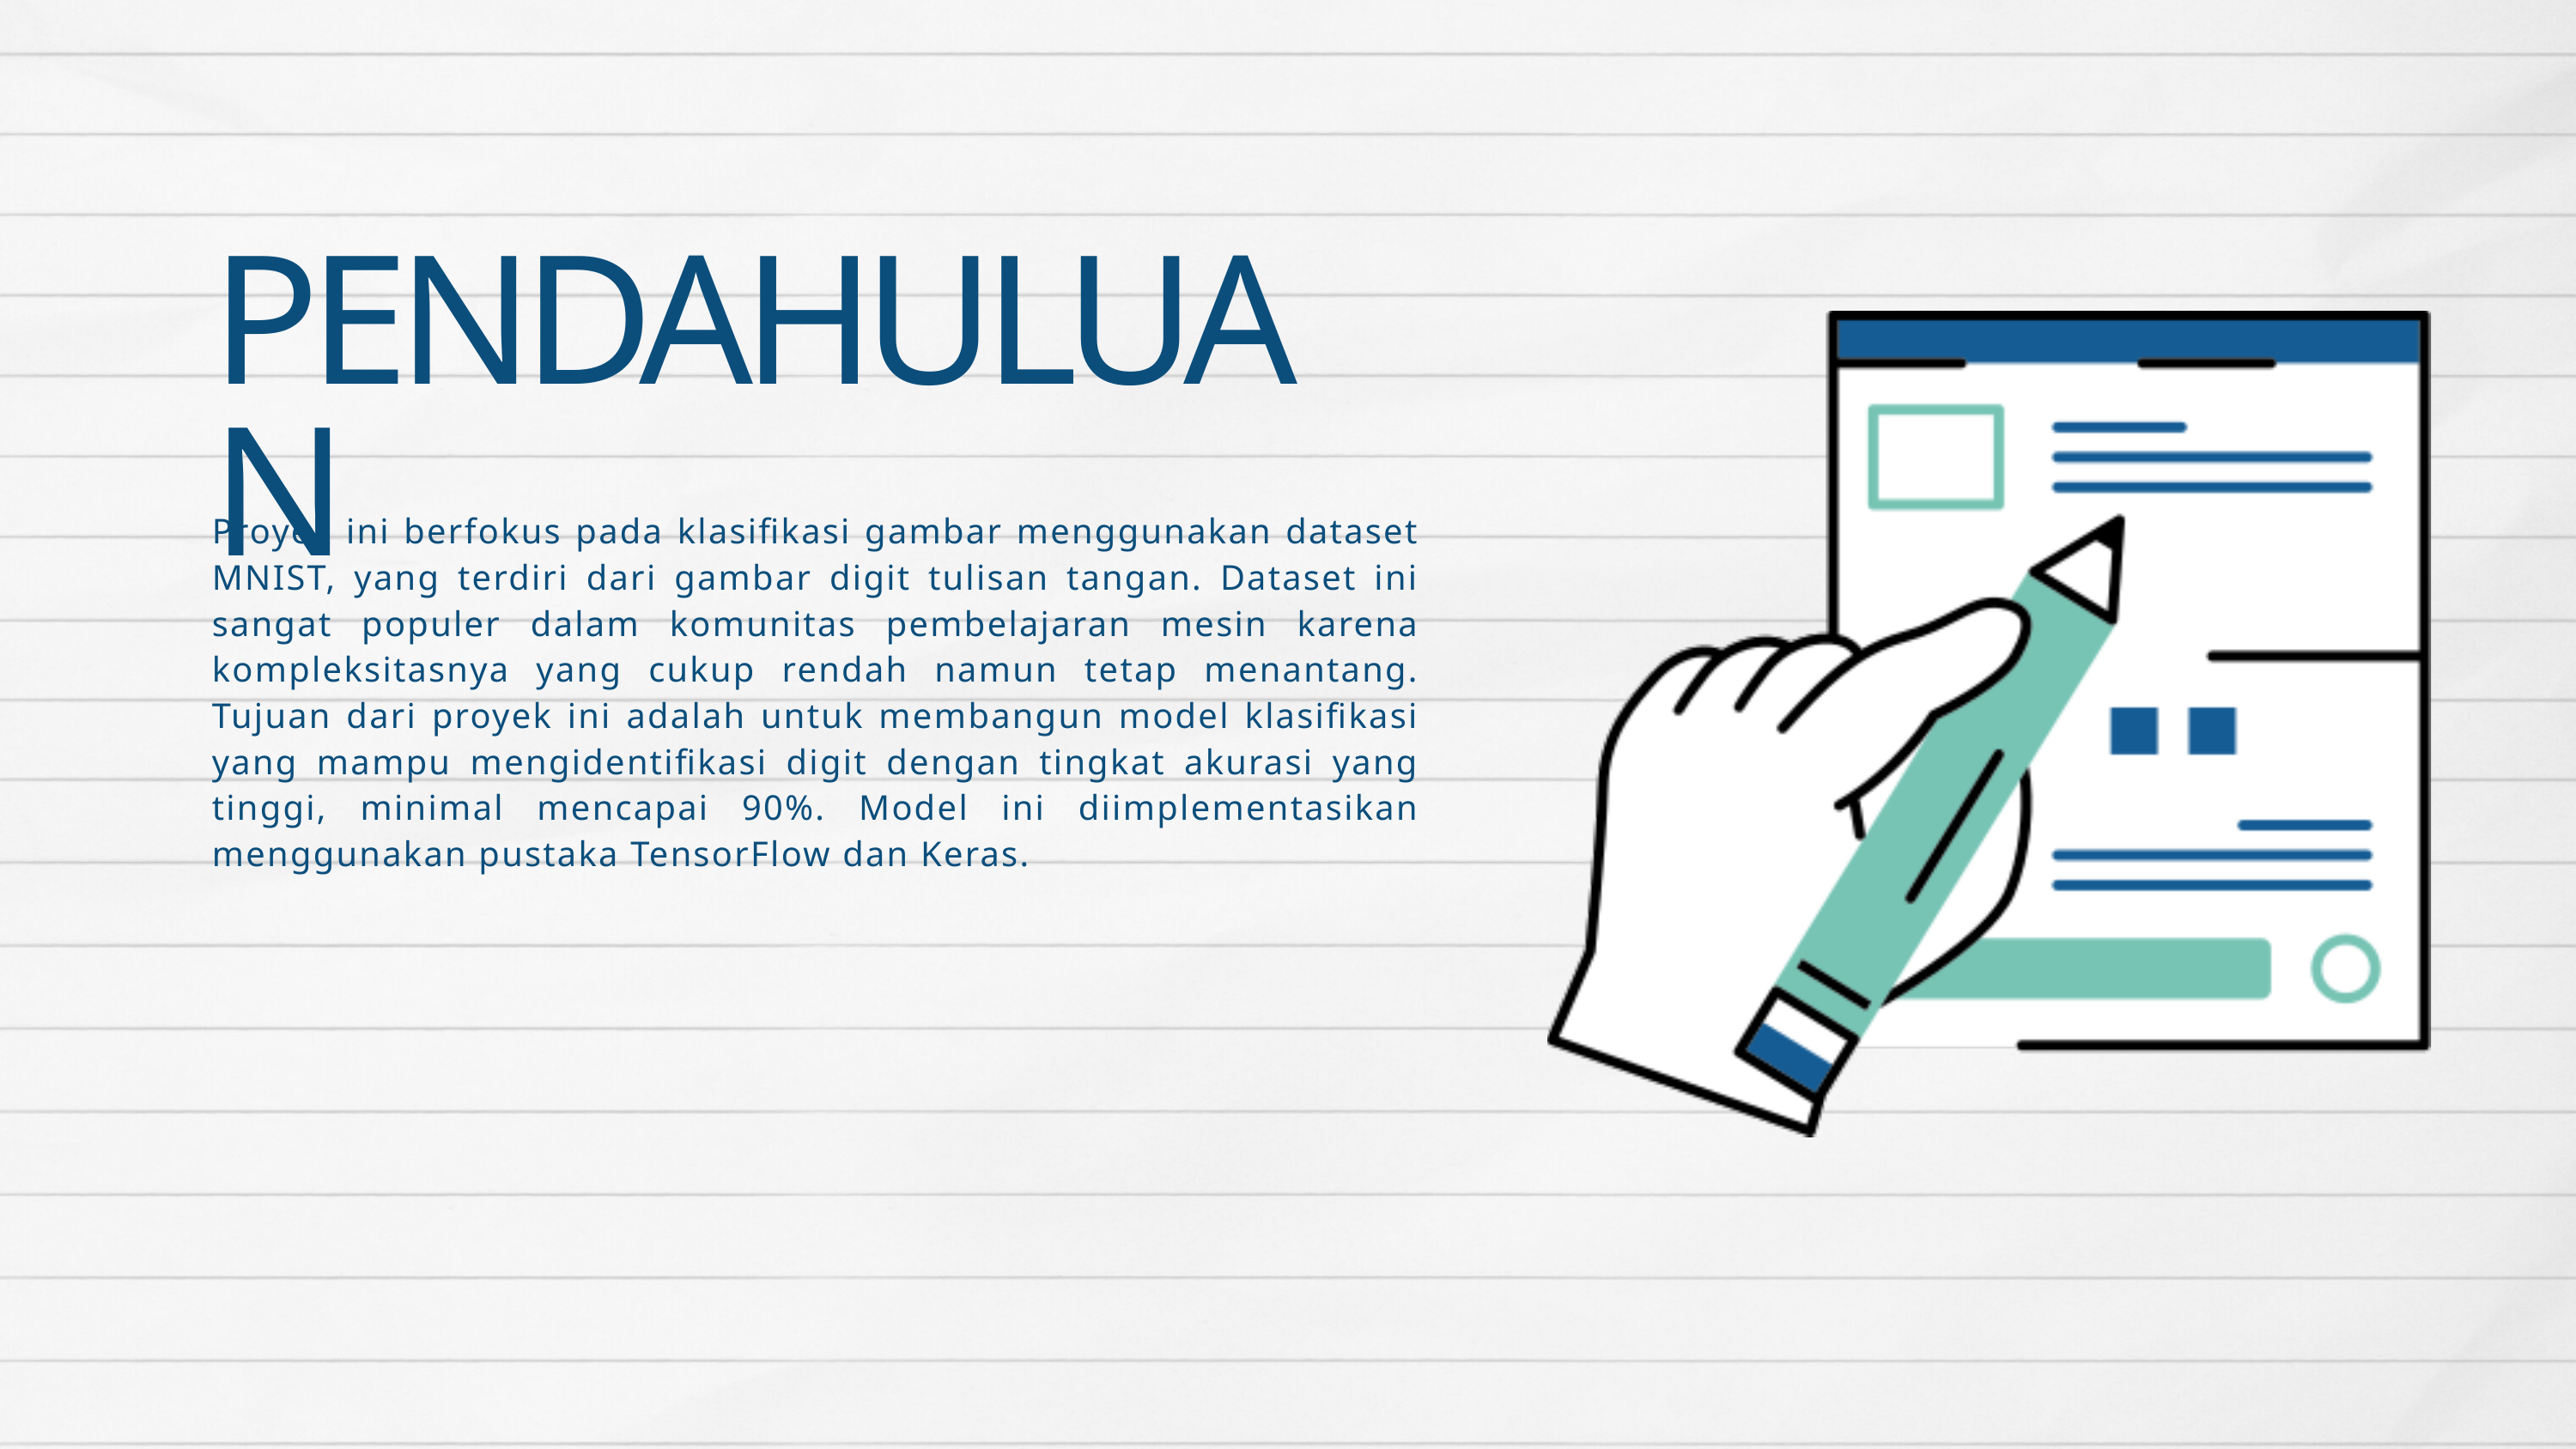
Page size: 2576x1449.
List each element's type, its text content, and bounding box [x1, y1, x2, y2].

text_box [0, 0, 2576, 1449]
text_box [1547, 311, 2432, 1137]
text_box PENDAHULUAN [211, 248, 1400, 504]
text_box Proyek ini berfokus pada klasifikasi gambar menggunakan dataset MNIST, yang terdiri dari gambar digit tulisan tangan. Dataset ini sangat populer dalam komunitas pembelajaran mesin karena kompleksitasnya yang cukup rendah namun tetap menantang. Tujuan dari proyek ini adalah untuk membangun model klasifikasi yang mampu mengidentifikasi digit dengan tingkat akurasi yang tinggi, minimal mencapai 90%. Model ini diimplementasikan menggunakan pustaka TensorFlow dan Keras. [211, 504, 1421, 874]
